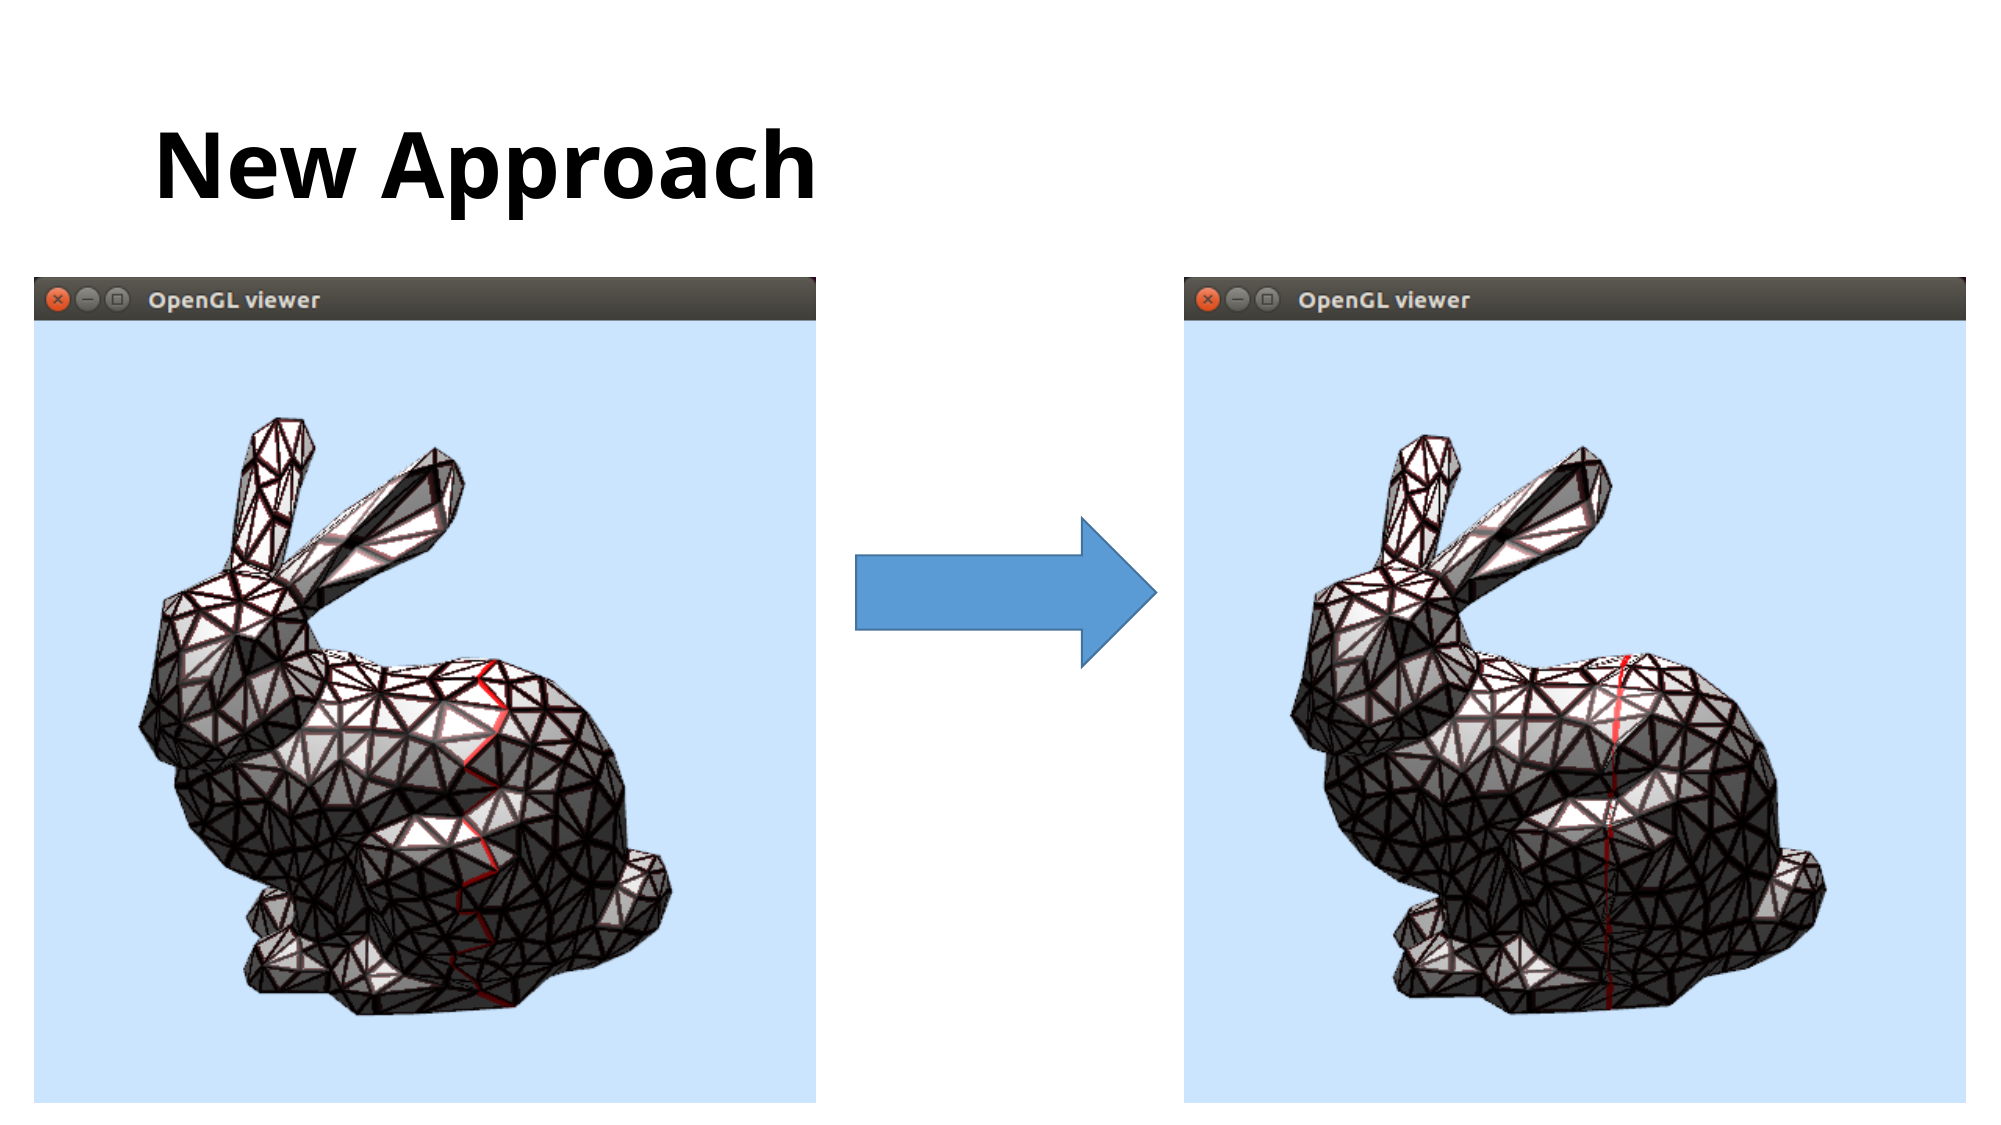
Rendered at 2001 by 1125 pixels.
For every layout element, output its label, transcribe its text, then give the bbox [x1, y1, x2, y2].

text_box [855, 515, 1158, 670]
picture [34, 277, 816, 1103]
picture [1184, 277, 1966, 1103]
title New Approach [137, 59, 1863, 278]
